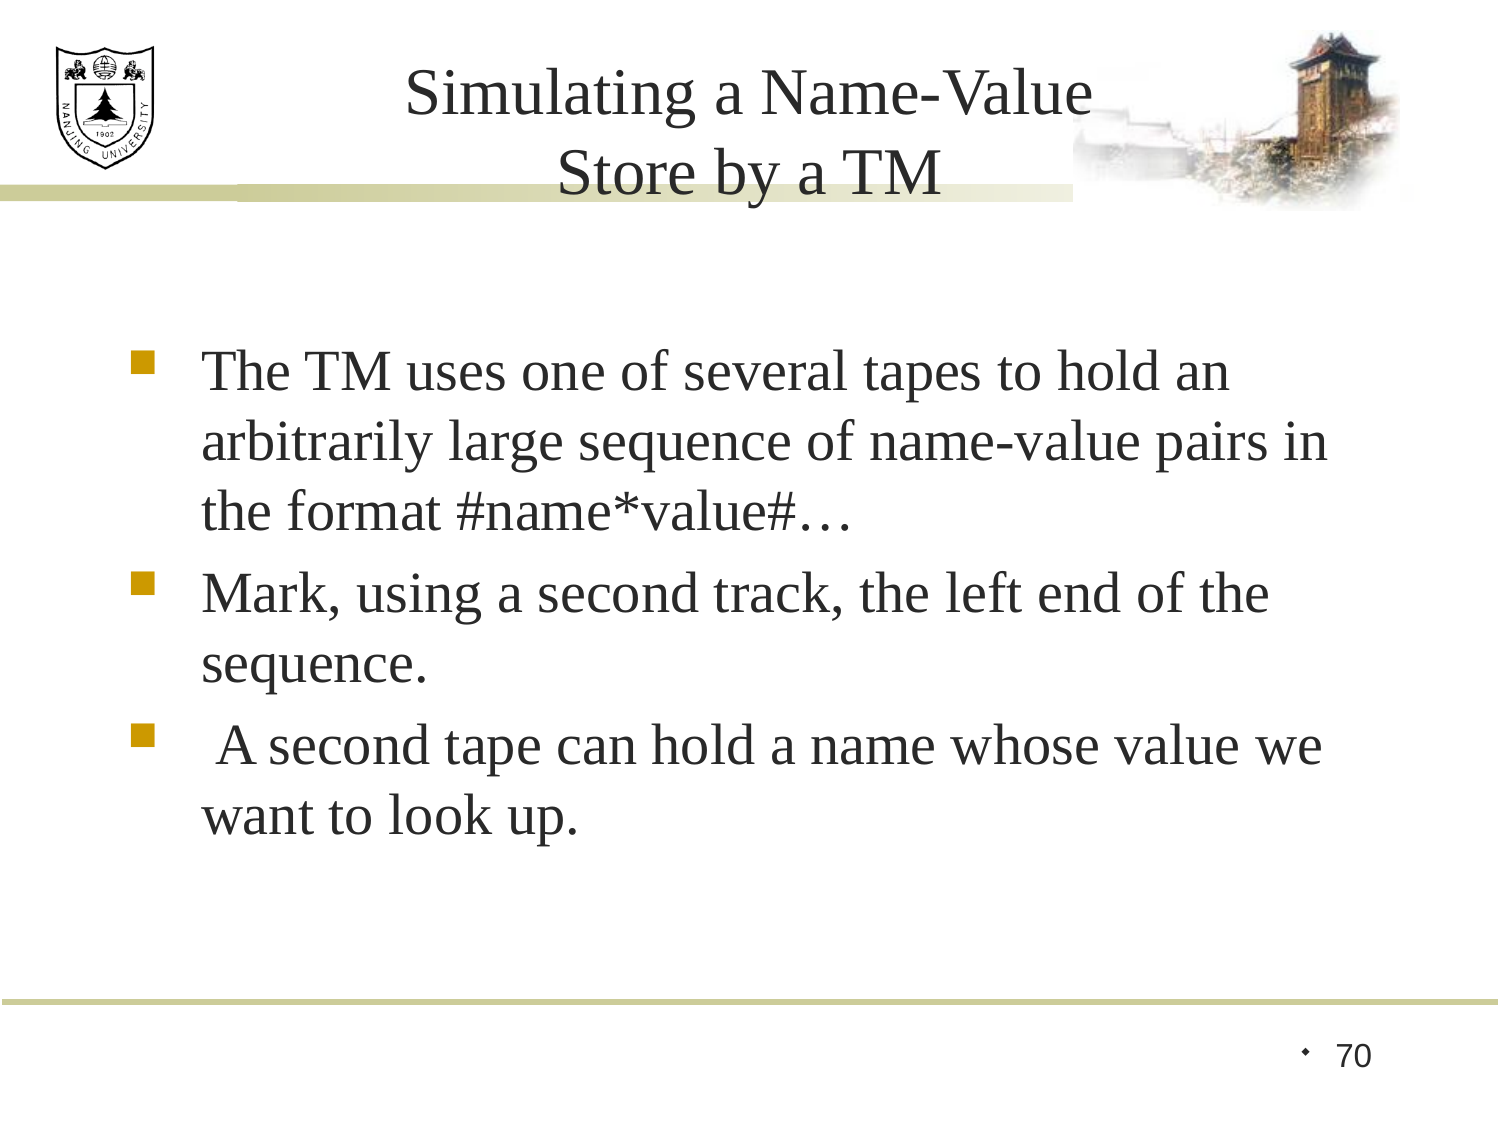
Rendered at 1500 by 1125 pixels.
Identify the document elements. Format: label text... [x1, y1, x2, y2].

title Simulating a Name-Value Store by a TM [0, 27, 1500, 216]
slide_number 70 [1234, 1030, 1388, 1107]
list The TM uses one of several tapes to hold an arbitrarily large sequence of name-value pairs in the format #name*value#… Mark, using a second track, the left end of the sequence. A second tape can hold a name whose value we want to look up. [112, 324, 1388, 1038]
picture [1388, 999, 1498, 1005]
picture [2, 999, 112, 1005]
